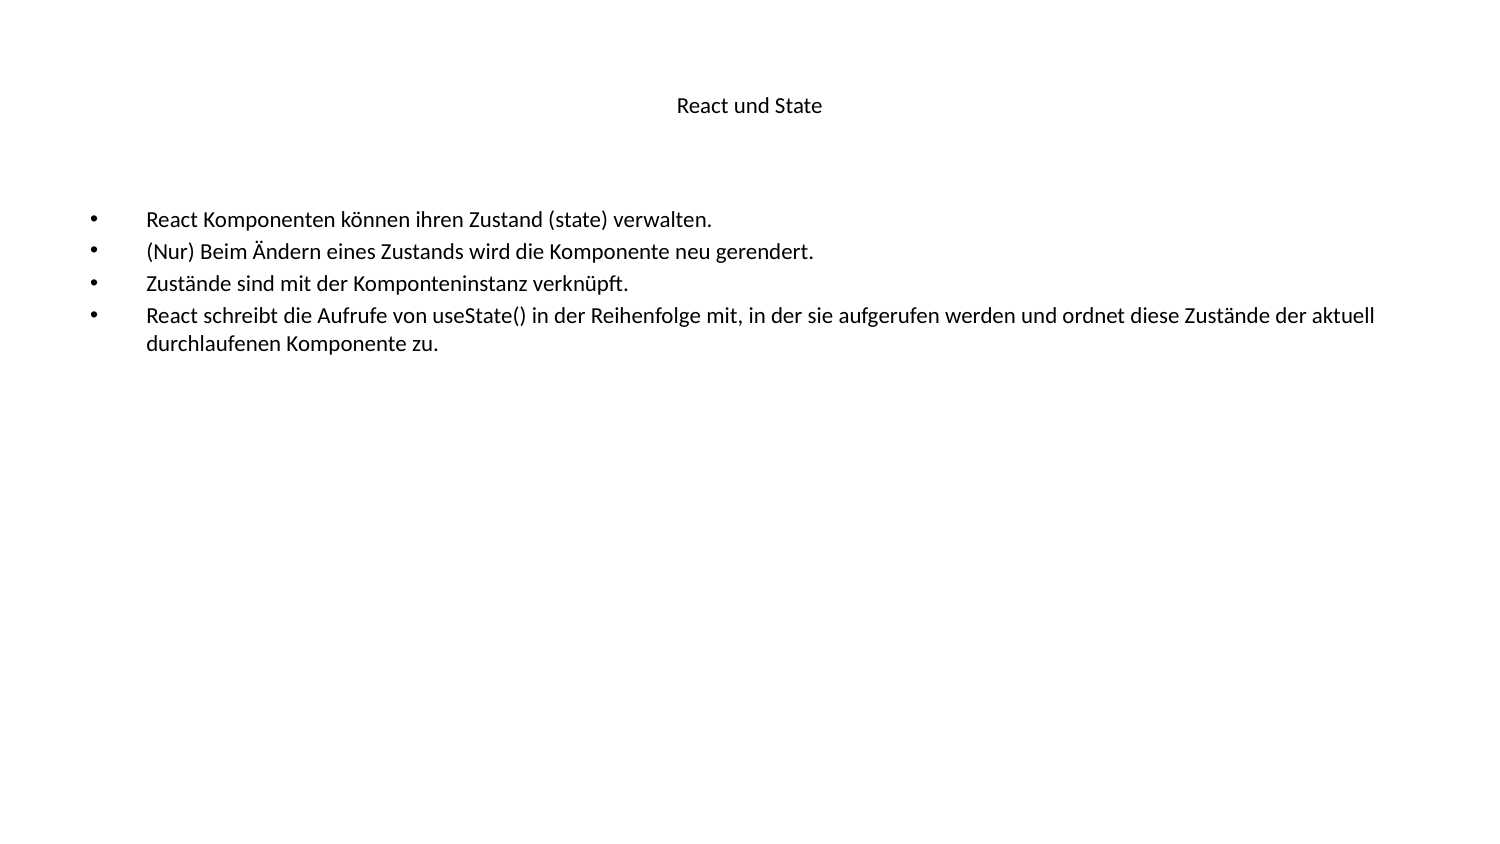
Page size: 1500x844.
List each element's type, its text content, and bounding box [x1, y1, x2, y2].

list React Komponenten können ihren Zustand (state) verwalten. (Nur) Beim Ändern eines Zustands wird die Komponente neu gerendert. Zustände sind mit der Komponteninstanz verknüpft. React schreibt die Aufrufe von useState() in der Reihenfolge mit, in der sie aufgerufen werden und ordnet diese Zustände der aktuell durchlaufenen Komponente zu. [75, 196, 1425, 754]
title React und State [75, 33, 1425, 175]
